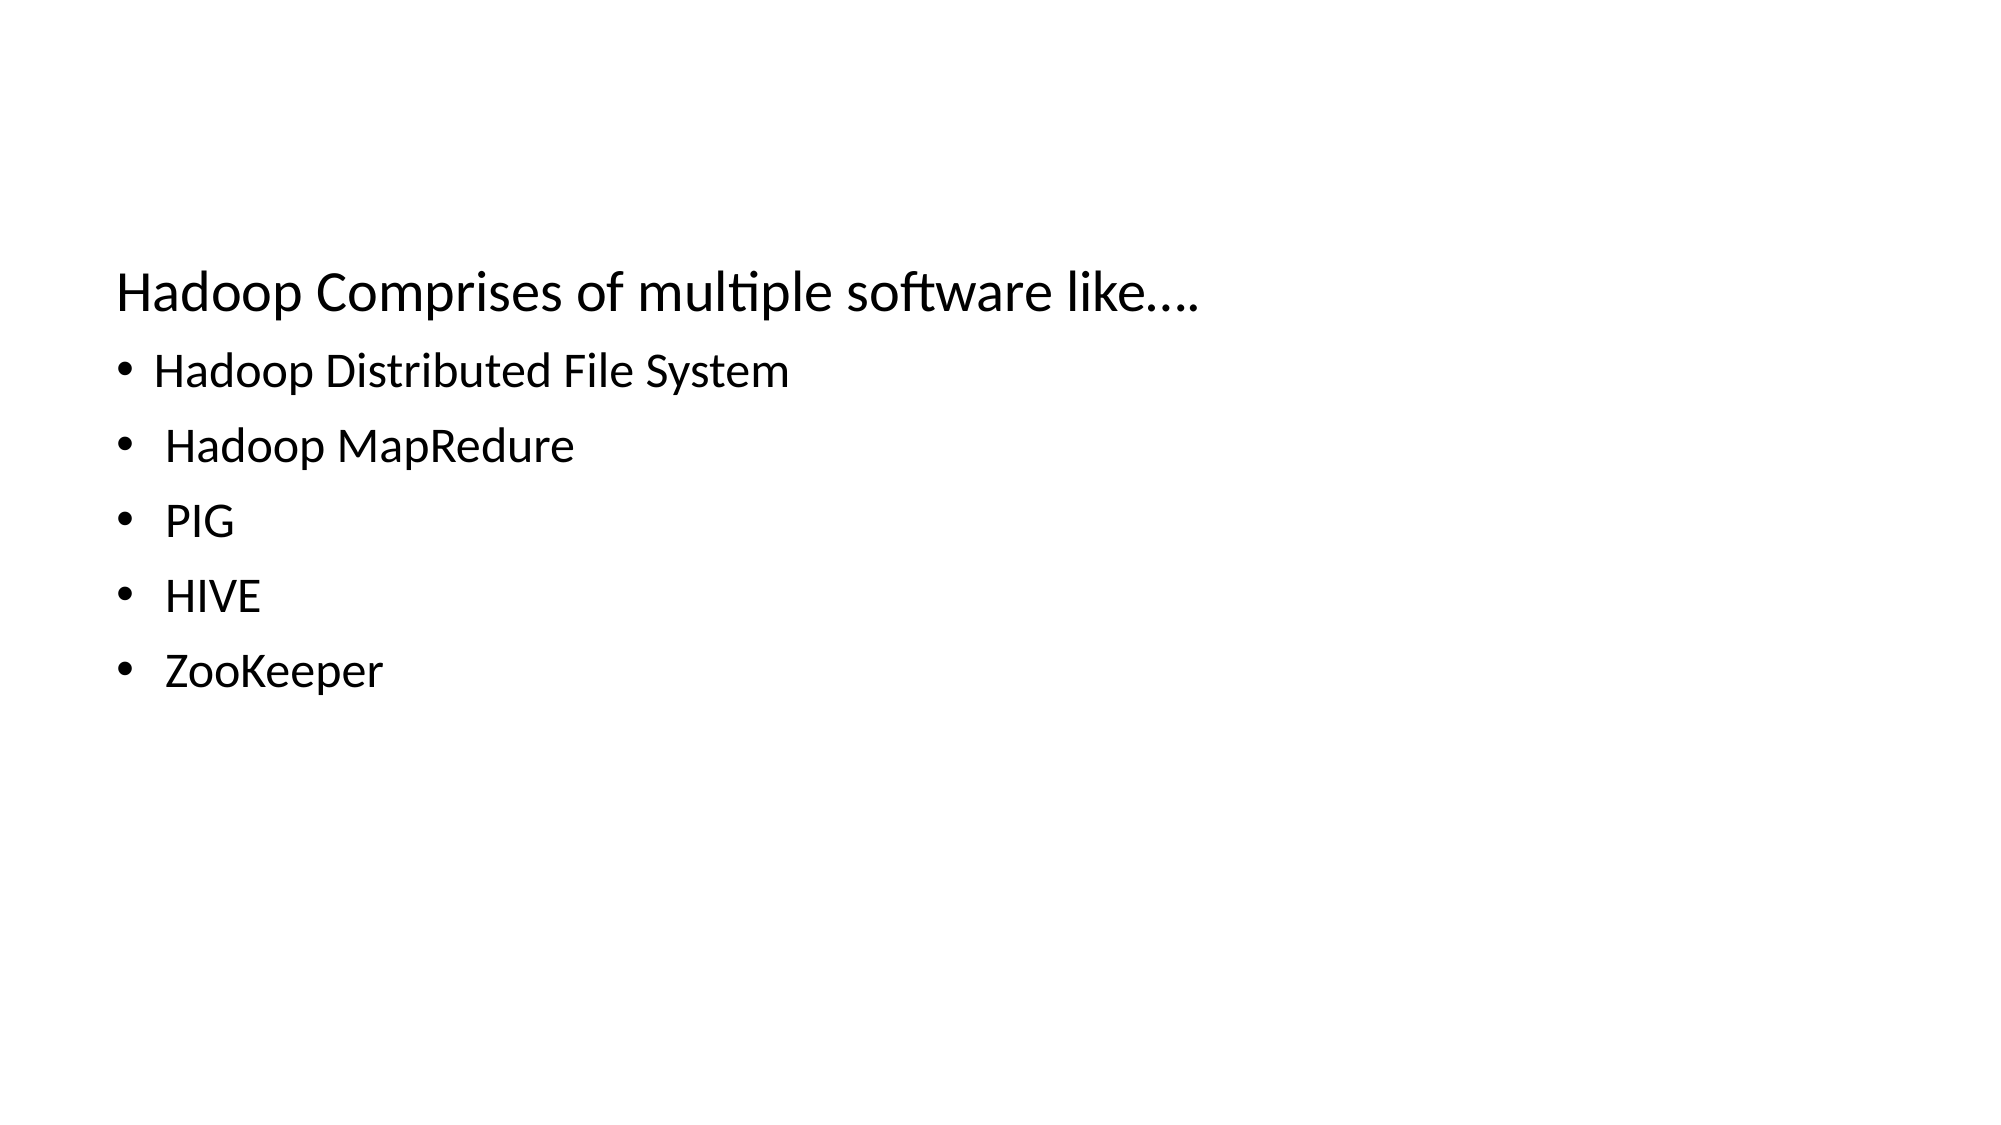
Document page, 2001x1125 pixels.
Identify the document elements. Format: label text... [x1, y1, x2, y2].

list Hadoop Comprises of multiple software like…. Hadoop Distributed File System Hadoop MapRedure PIG HIVE ZooKeeper [101, 162, 1713, 1005]
